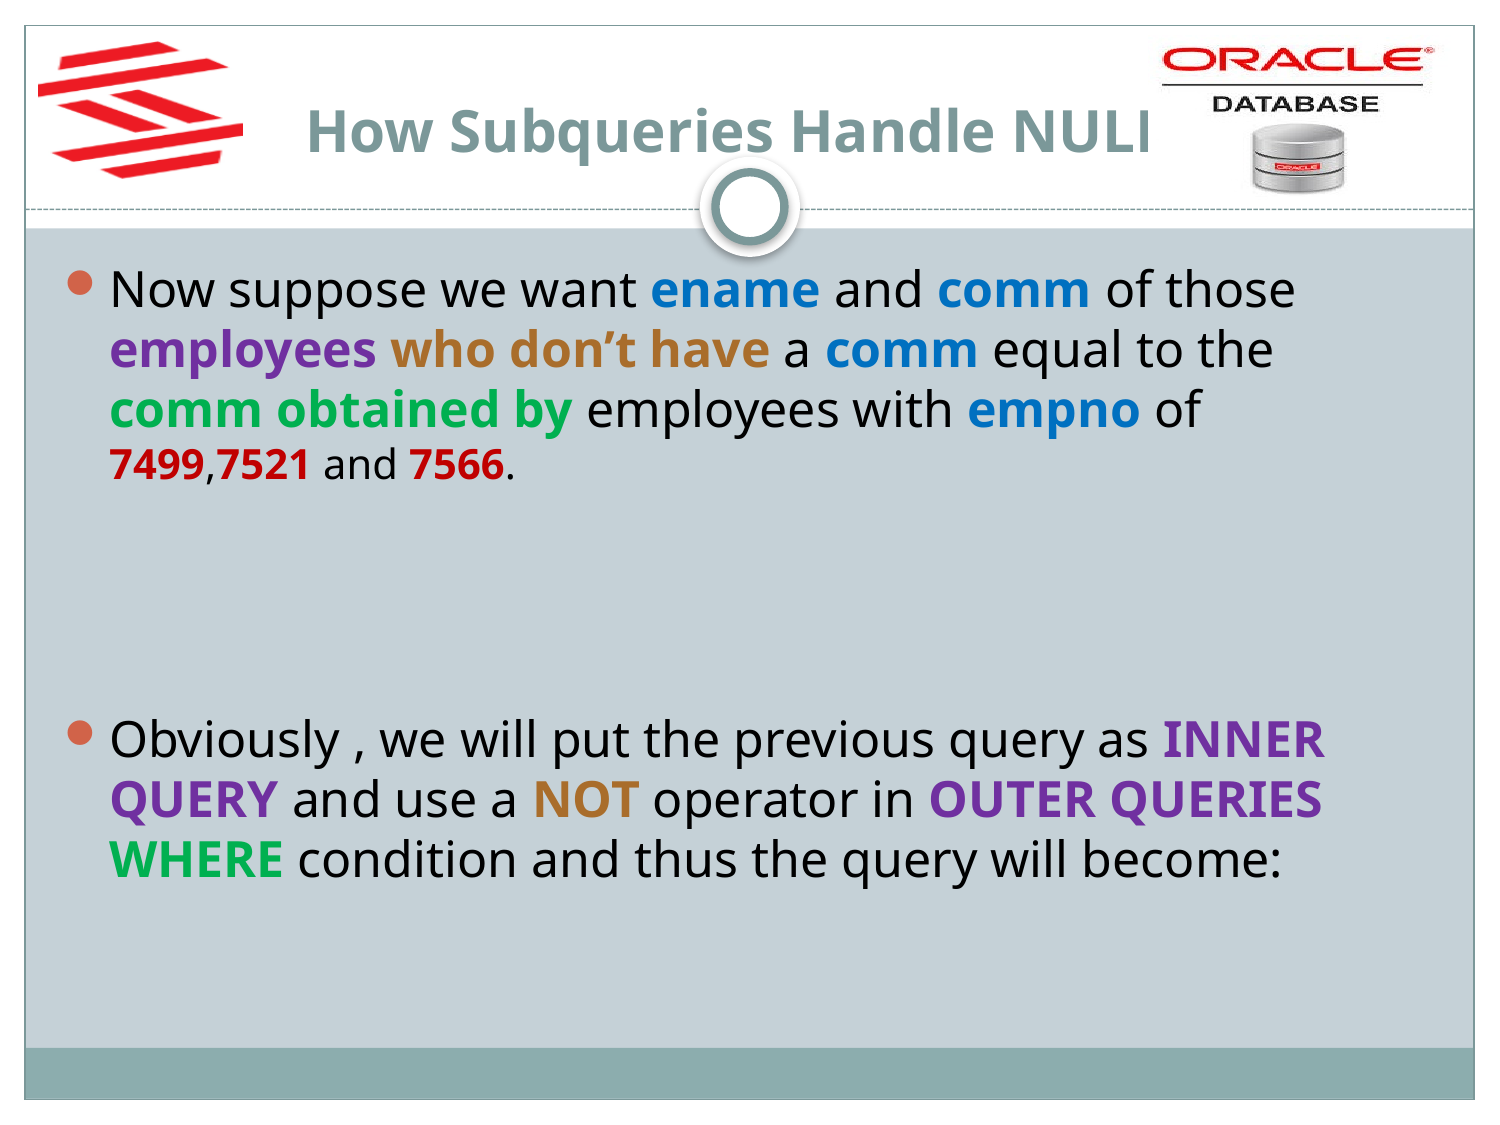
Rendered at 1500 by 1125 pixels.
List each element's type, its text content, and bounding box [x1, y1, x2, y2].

list Now suppose we want ename and comm of those employees who don’t have a comm equal to the comm obtained by employees with empno of 7499,7521 and 7566. Obviously , we will put the previous query as INNER QUERY and use a NOT operator in OUTER QUERIES WHERE condition and thus the query will become: [49, 250, 1445, 1047]
picture [37, 40, 243, 185]
title How Subqueries Handle NULL ? [248, 46, 1141, 172]
picture [1148, 34, 1453, 200]
